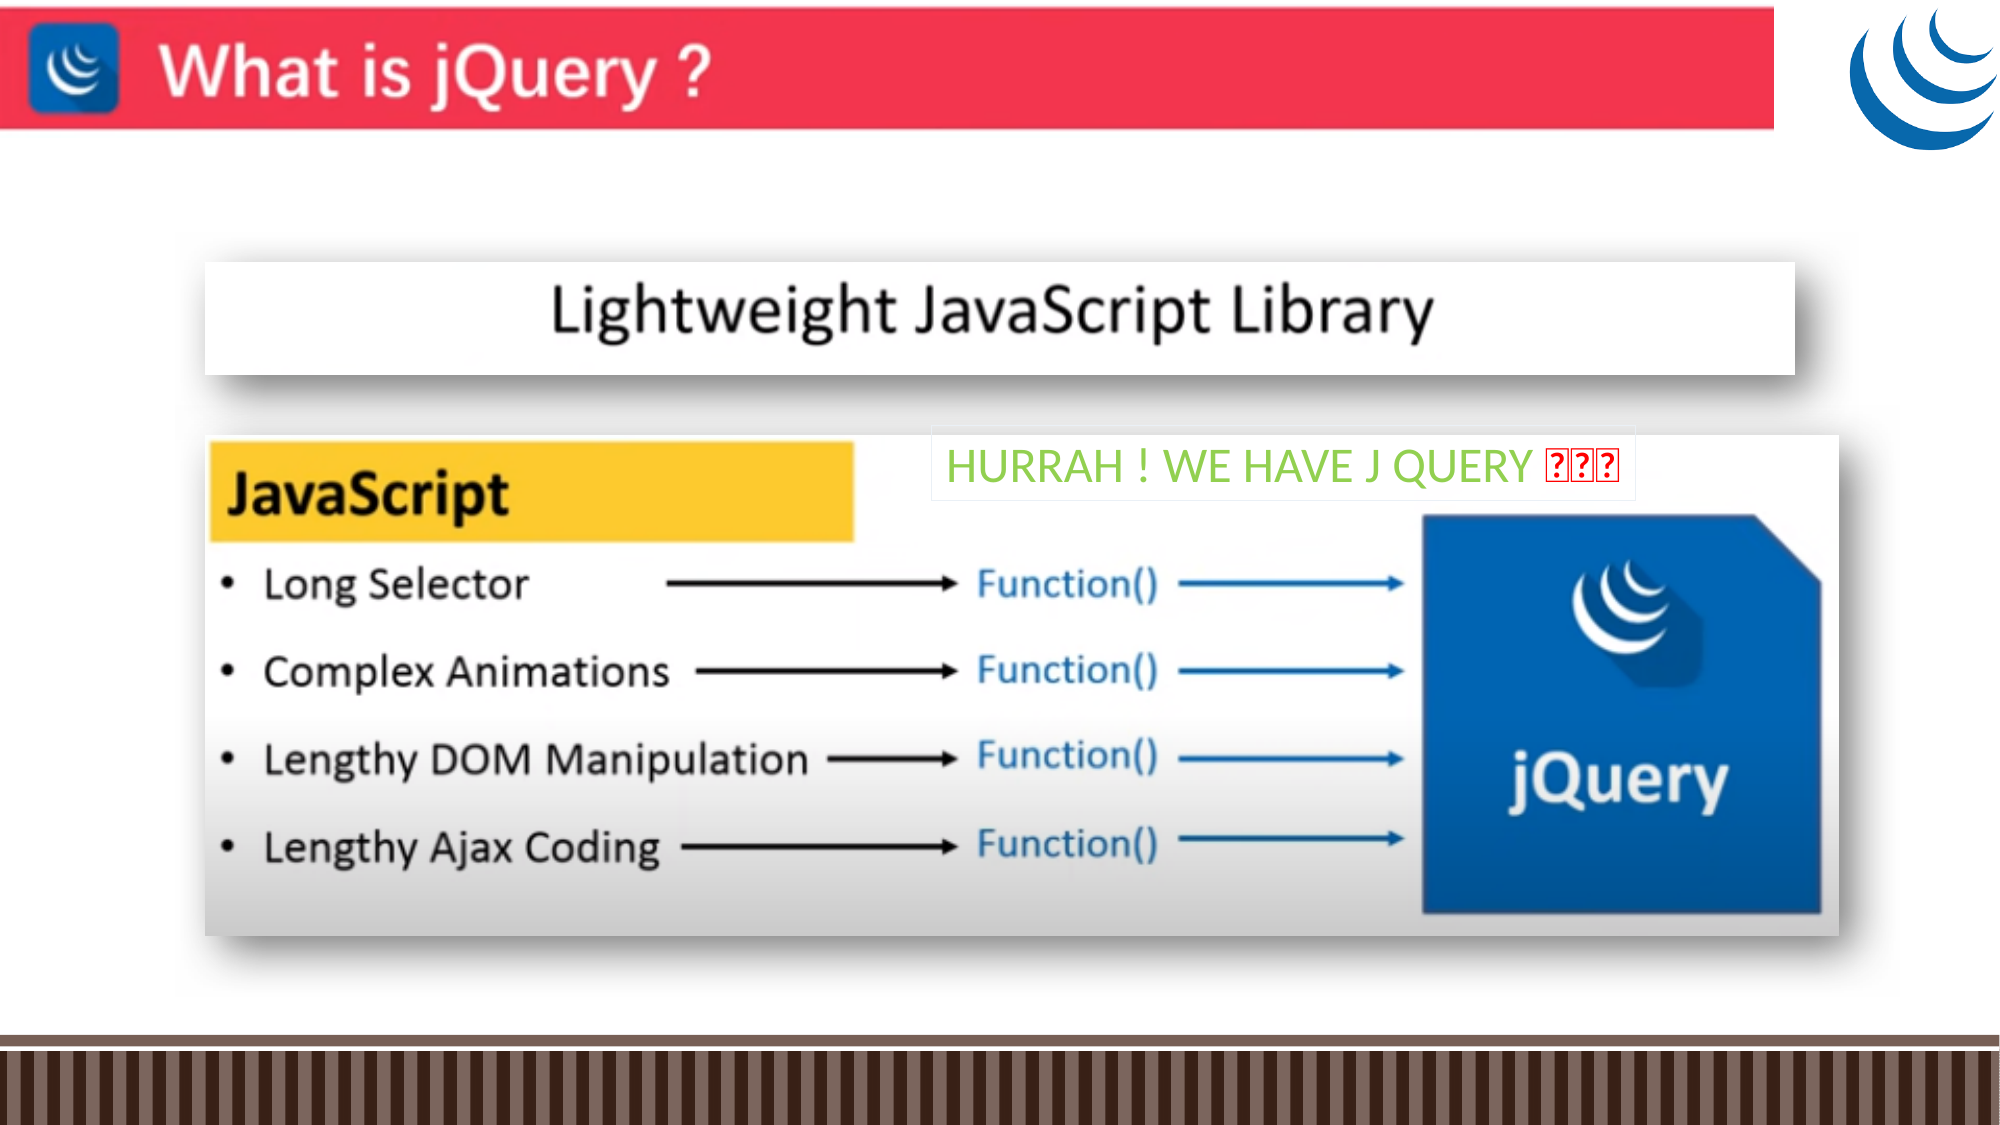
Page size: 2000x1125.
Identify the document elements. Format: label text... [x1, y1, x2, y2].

picture [0, 3, 1774, 138]
picture [205, 435, 1839, 936]
picture [205, 262, 1795, 375]
text_box HURRAH ! WE HAVE J QUERY 🤩🤩🤩 [931, 425, 1636, 435]
picture [1849, 5, 1997, 153]
